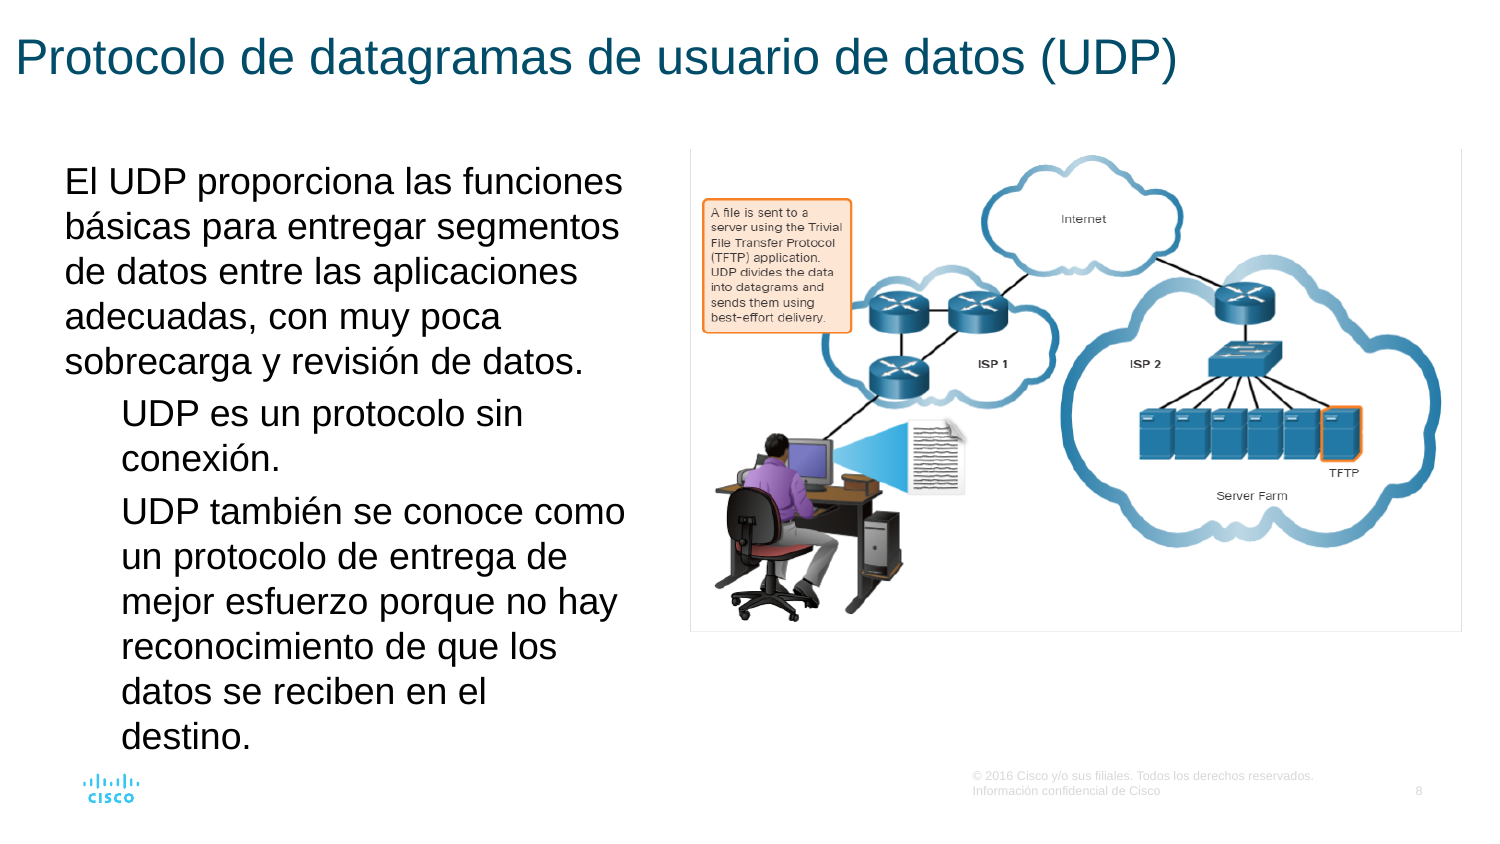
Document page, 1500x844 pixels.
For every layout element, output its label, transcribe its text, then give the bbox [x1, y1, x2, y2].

list El UDP proporciona las funciones básicas para entregar segmentos de datos entre las aplicaciones adecuadas, con muy poca sobrecarga y revisión de datos. UDP es un protocolo sin conexión. UDP también se conoce como un protocolo de entrega de mejor esfuerzo porque no hay reconocimiento de que los datos se reciben en el destino. [49, 149, 643, 744]
picture [690, 149, 1469, 633]
title Protocolo de datagramas de usuario de datos (UDP) [0, 0, 1369, 121]
